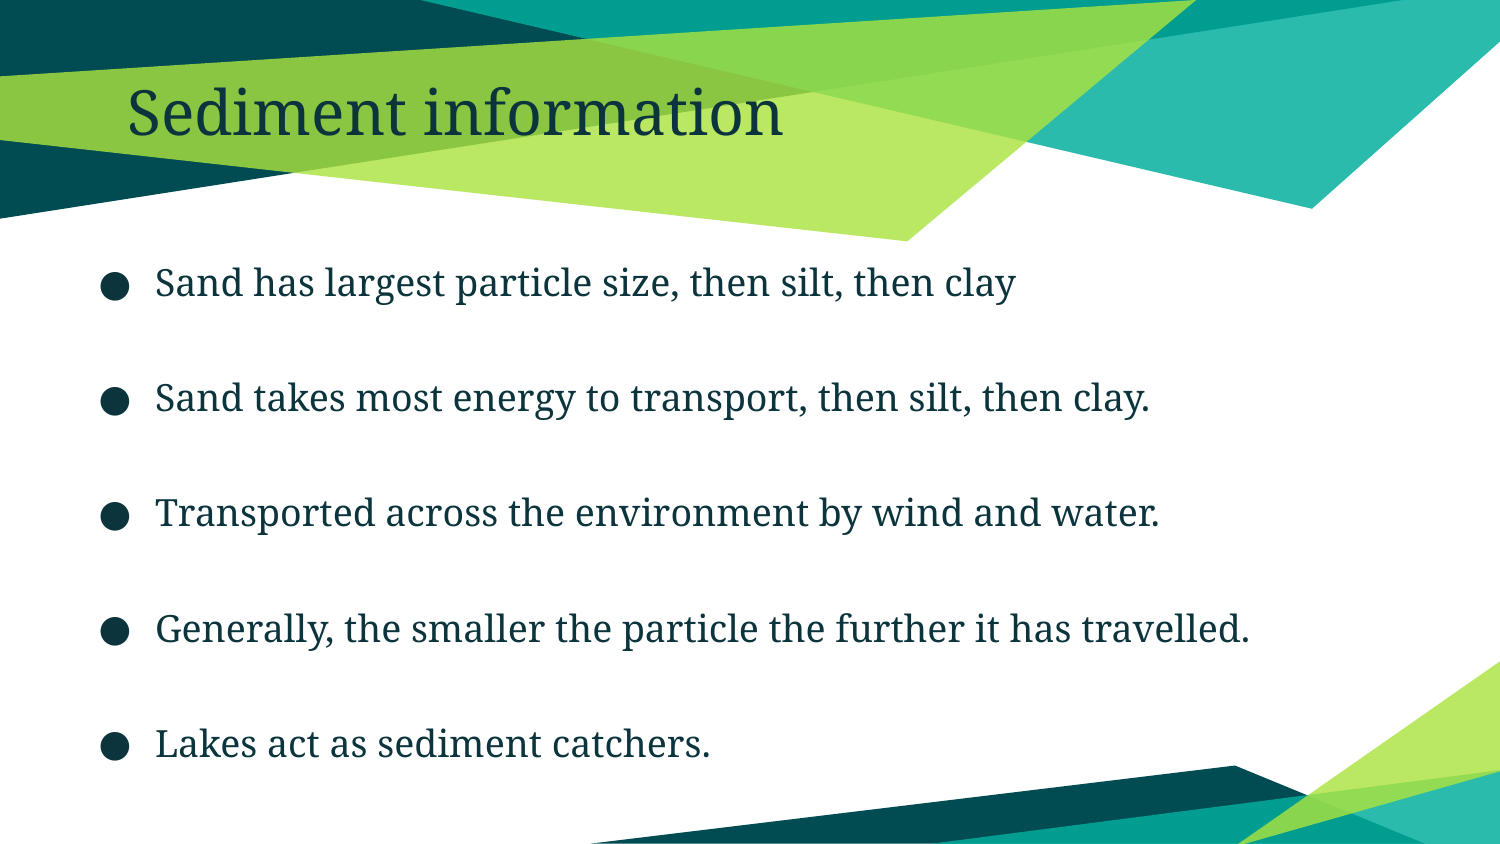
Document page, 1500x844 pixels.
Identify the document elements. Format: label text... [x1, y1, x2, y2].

list Sand has largest particle size, then silt, then clay Sand takes most energy to transport, then silt, then clay. Transported across the environment by wind and water. Generally, the smaller the particle the further it has travelled. Lakes act as sediment catchers. [65, 244, 1275, 791]
title Sediment information [112, 58, 1500, 153]
